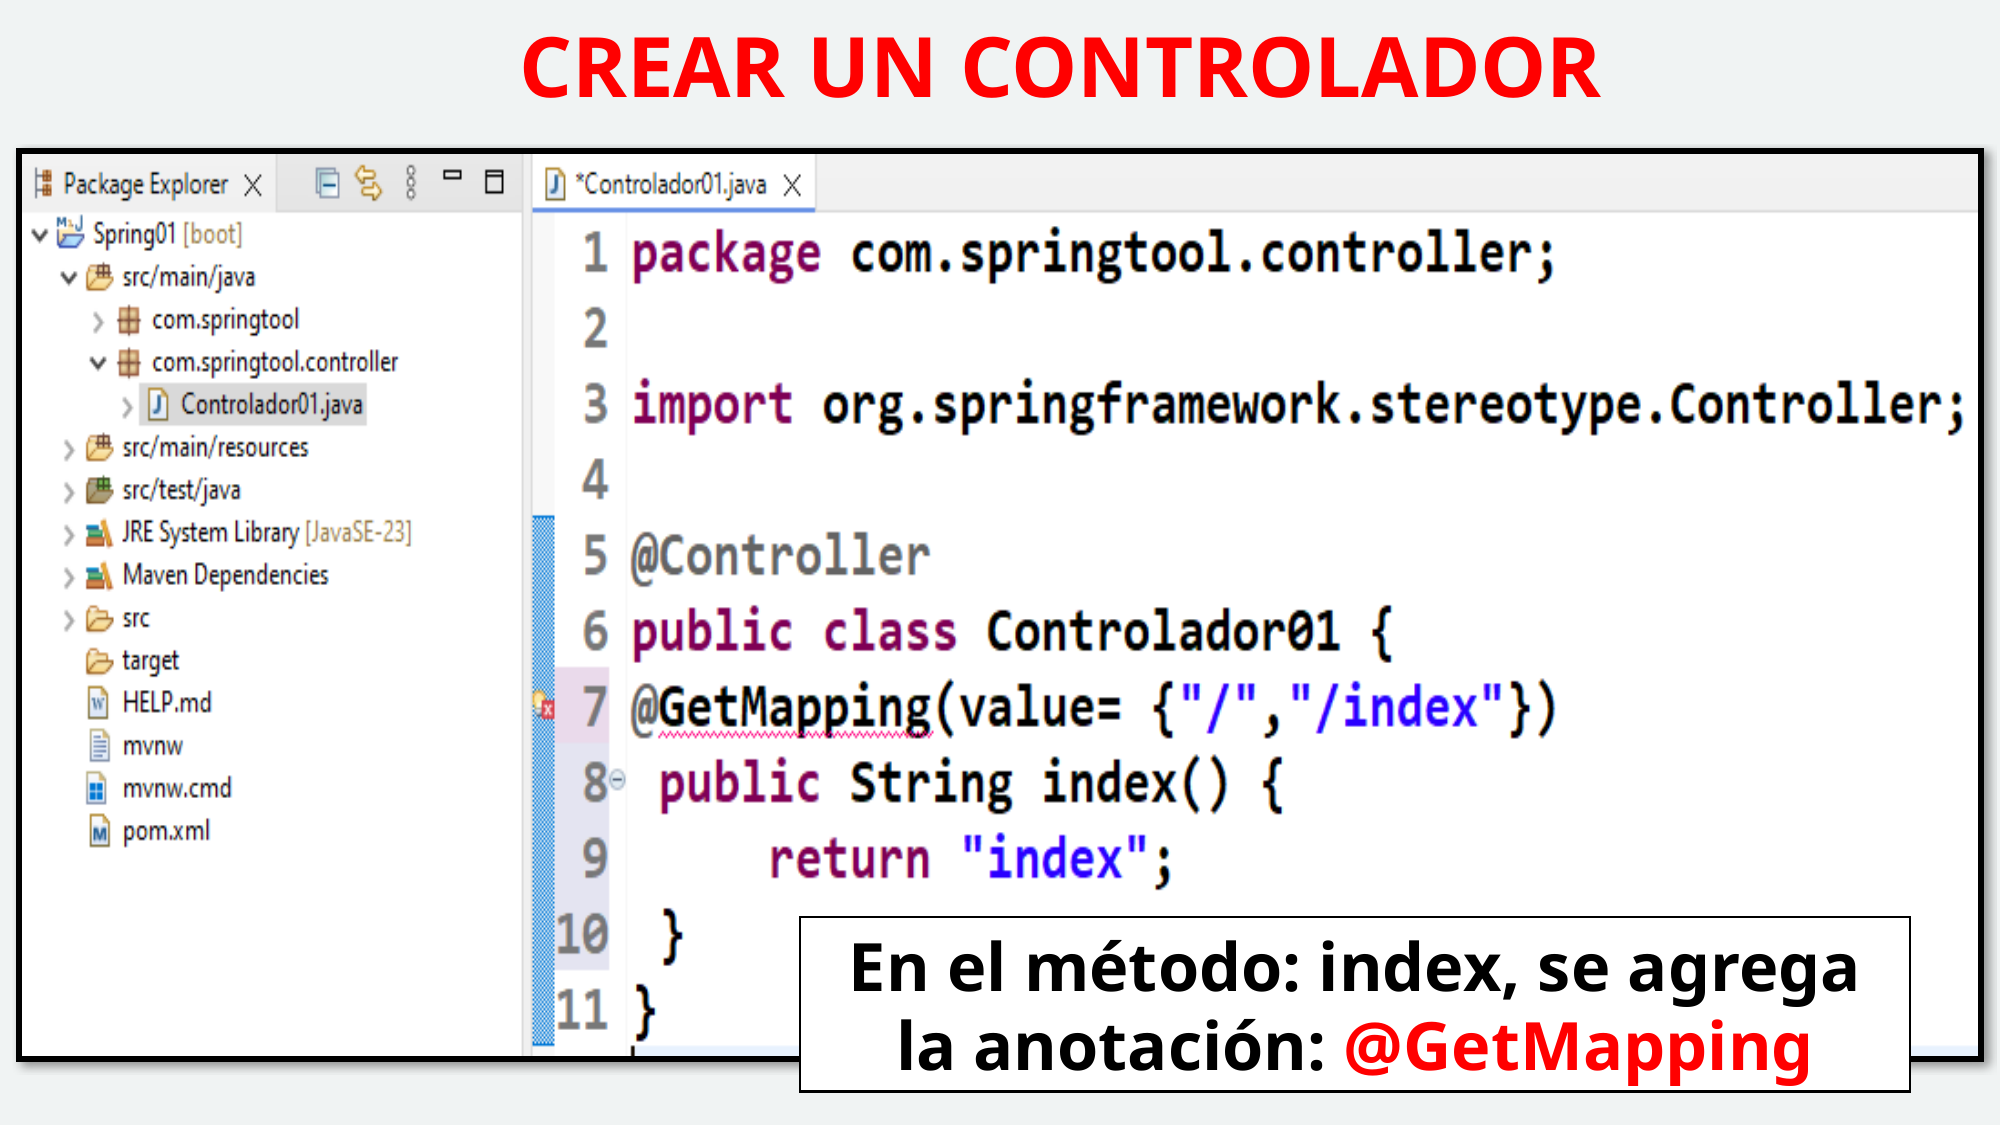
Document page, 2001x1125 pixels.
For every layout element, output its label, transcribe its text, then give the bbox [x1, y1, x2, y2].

text_box En el método: index, se agrega la anotación: @GetMapping [799, 1056, 1911, 1093]
text_box CREAR UN CONTROLADOR [450, 7, 1672, 122]
picture [21, 154, 1978, 1056]
